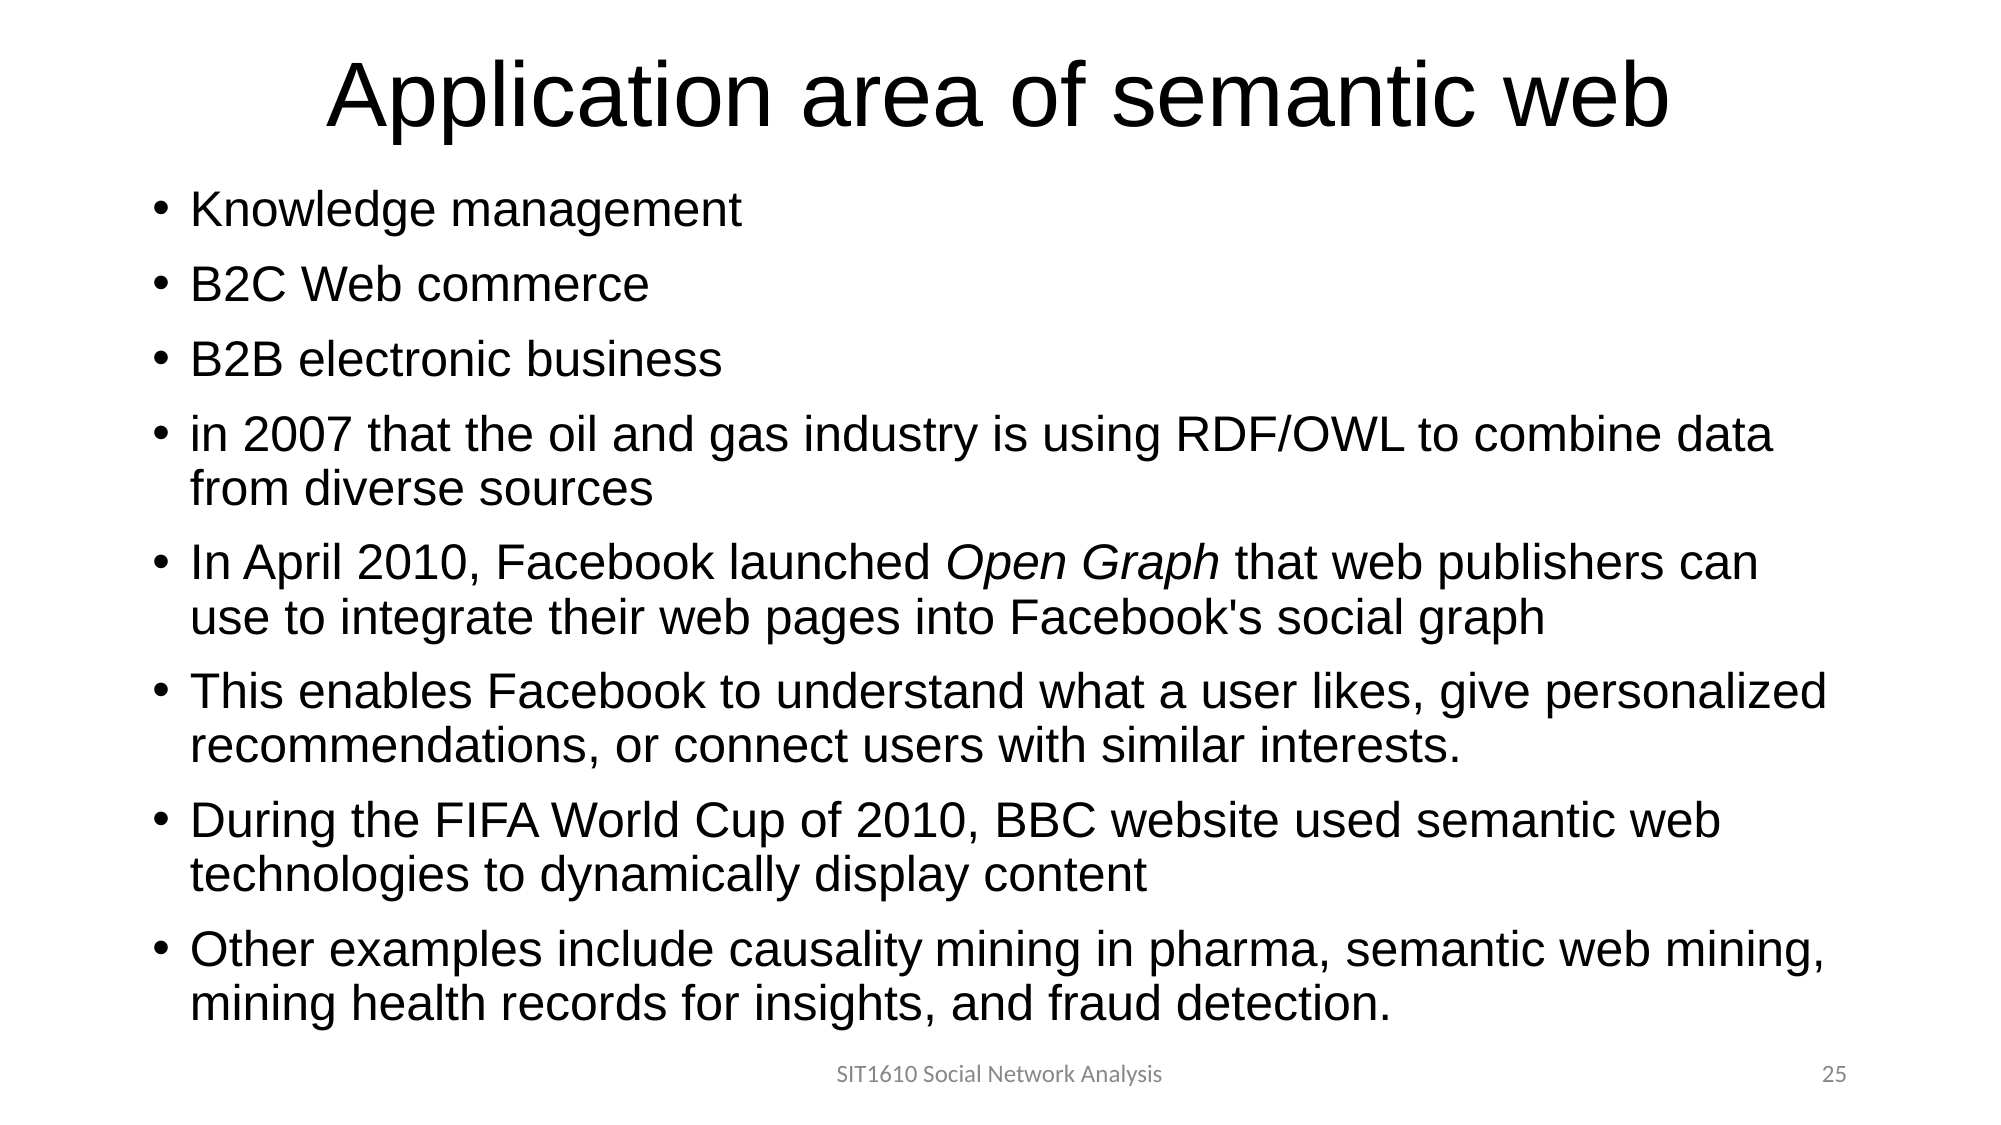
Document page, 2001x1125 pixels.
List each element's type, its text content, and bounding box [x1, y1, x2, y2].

title Application area of semantic web [137, 30, 1863, 162]
list Knowledge management B2C Web commerce B2B electronic business in 2007 that the oil and gas industry is using RDF/OWL to combine data from diverse sources In April 2010, Facebook launched Open Graph that web publishers can use to integrate their web pages into Facebook's social graph This enables Facebook to understand what a user likes, give personalized recommendations, or connect users with similar interests. During the FIFA World Cup of 2010, BBC website used semantic web technologies to dynamically display content Other examples include causality mining in pharma, semantic web mining, mining health records for insights, and fraud detection. [137, 176, 1863, 1014]
slide_number 25 [1412, 1042, 1863, 1103]
footer SIT1610 Social Network Analysis [662, 1042, 1338, 1103]
